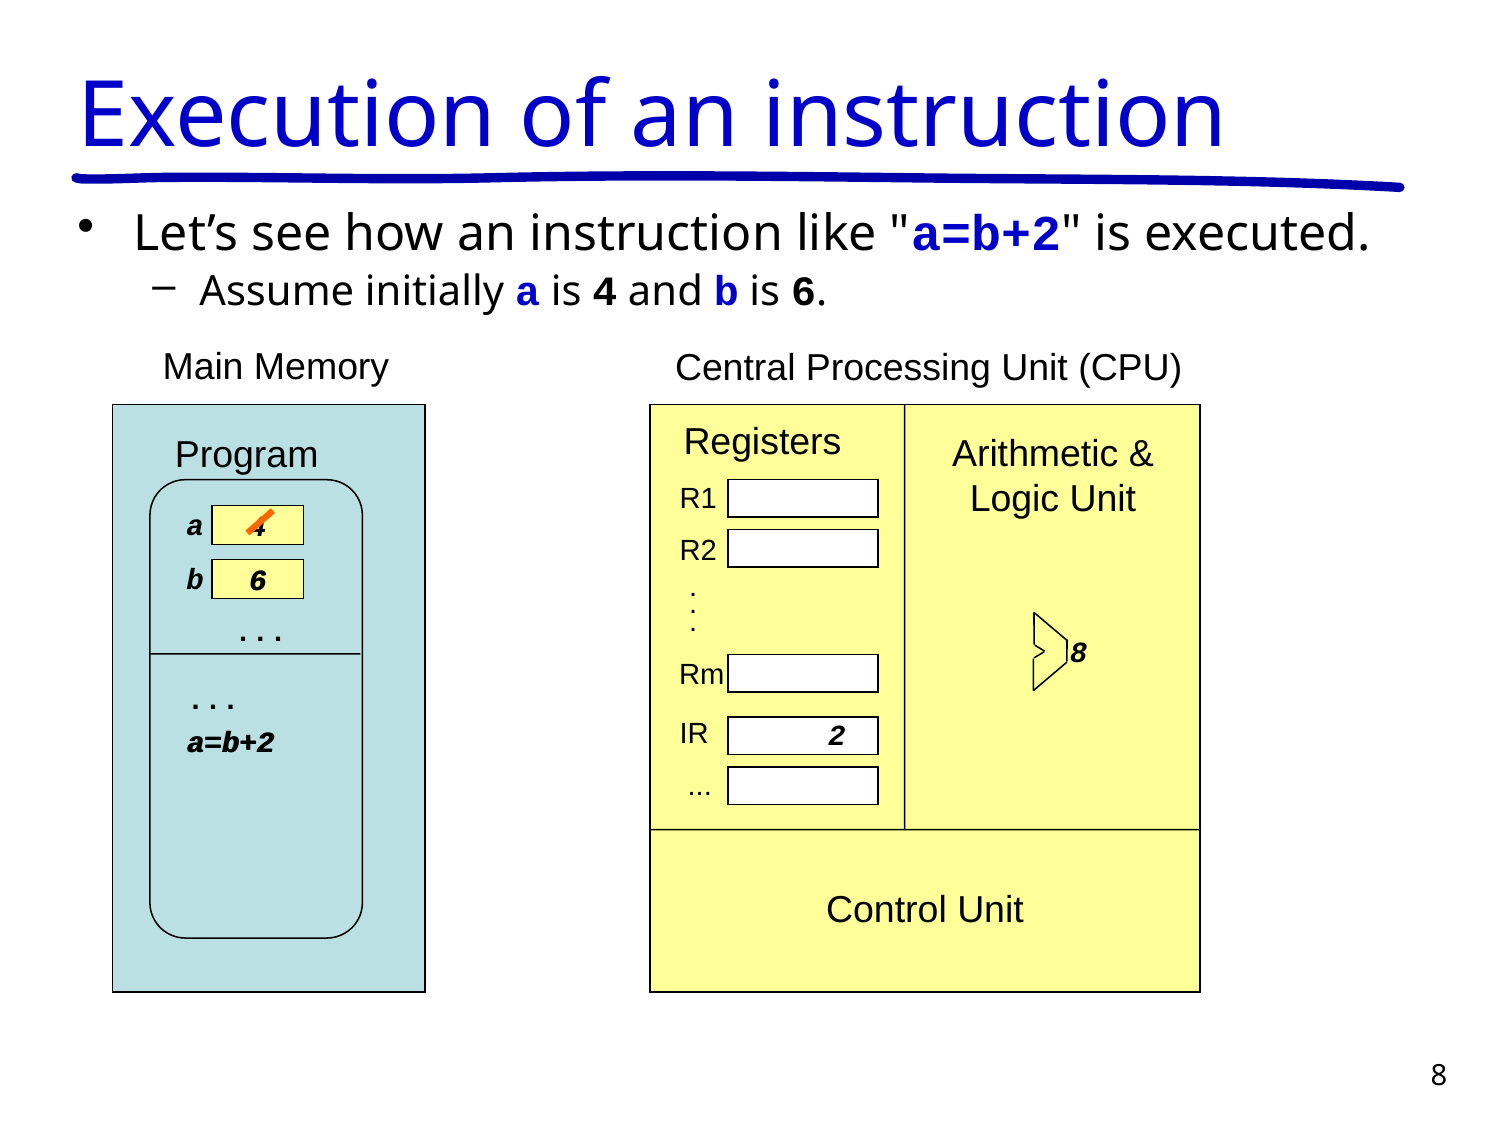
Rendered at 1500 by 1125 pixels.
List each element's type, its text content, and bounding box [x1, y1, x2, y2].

text_box [728, 717, 879, 755]
text_box [905, 404, 1200, 829]
text_box [728, 529, 879, 568]
text_box Arithmetic & Logic Unit [934, 428, 1172, 519]
text_box Rm [679, 660, 730, 686]
text_box Central Processing Unit (CPU) [674, 342, 1200, 388]
text_box [728, 479, 879, 518]
text_box Main Memory [162, 342, 413, 388]
slide_number 8 [1374, 1049, 1463, 1103]
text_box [149, 429, 363, 939]
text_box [1033, 612, 1068, 691]
text_box Registers [662, 417, 863, 463]
text_box R1 [679, 484, 730, 510]
text_box [728, 654, 879, 693]
title Execution of an instruction [62, 45, 1463, 175]
text_box [650, 404, 904, 829]
text_box [112, 404, 425, 992]
text_box [650, 830, 1200, 993]
text_box 8 [1073, 632, 1094, 670]
text_box . . . [668, 583, 719, 634]
text_box ... [674, 771, 725, 797]
text_box IR [679, 718, 730, 744]
list Let’s see how an instruction like "a=b+2" is executed. Assume initially a is 4 and b is 6. [62, 200, 1463, 327]
text_box Control Unit [662, 884, 1188, 930]
text_box [728, 767, 879, 805]
text_box 2 [828, 715, 852, 753]
text_box R2 [679, 536, 730, 562]
